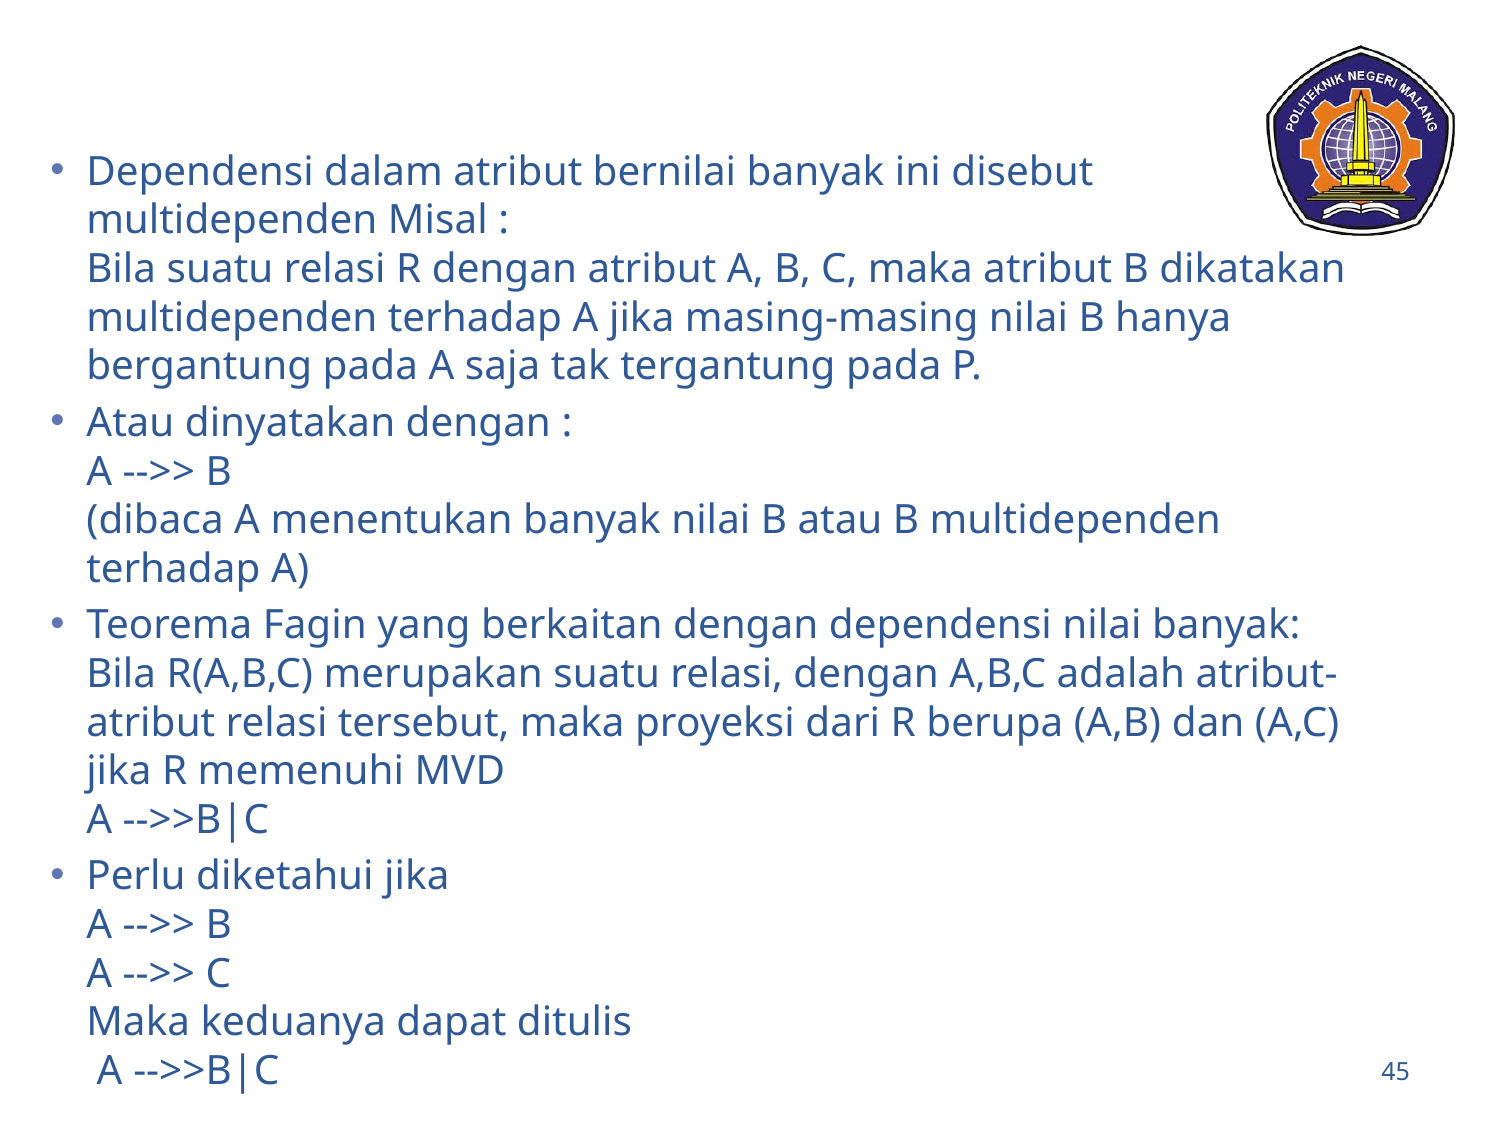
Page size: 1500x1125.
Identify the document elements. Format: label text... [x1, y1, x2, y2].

list Dependensi dalam atribut bernilai banyak ini disebut multidependen Misal : Bila suatu relasi R dengan atribut A, B, C, maka atribut B dikatakan multidependen terhadap A jika masing-masing nilai B hanya bergantung pada A saja tak tergantung pada P. Atau dinyatakan dengan : A -->> B (dibaca A menentukan banyak nilai B atau B multidependen terhadap A) Teorema Fagin yang berkaitan dengan dependensi nilai banyak: Bila R(A,B,C) merupakan suatu relasi, dengan A,B,C adalah atribut-atribut relasi tersebut, maka proyeksi dari R berupa (A,B) dan (A,C) jika R memenuhi MVD A -->>B|C Perlu diketahui jika A -->> B A -->> C Maka keduanya dapat ditulis A -->>B|C [17, 137, 1368, 1105]
picture [1266, 45, 1455, 236]
slide_number 45 [1074, 1042, 1425, 1103]
